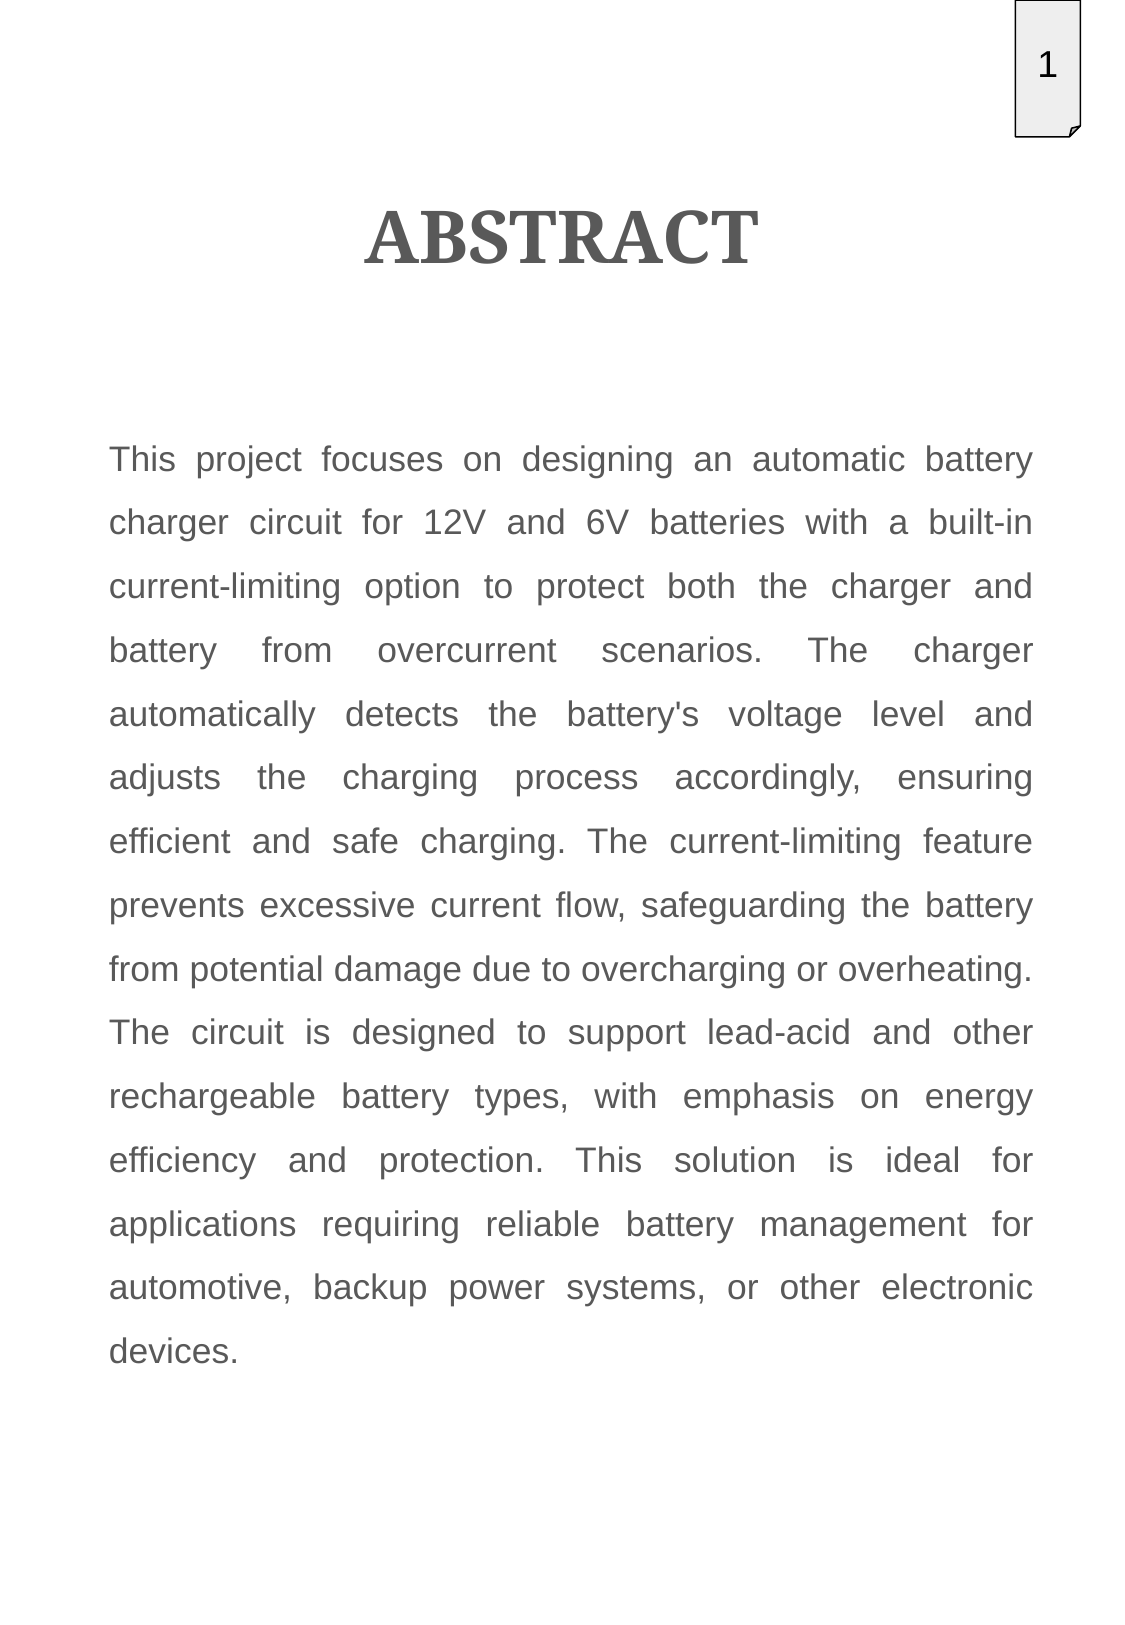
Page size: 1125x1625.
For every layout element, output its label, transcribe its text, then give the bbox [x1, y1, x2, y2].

text_box This project focuses on designing an automatic battery charger circuit for 12V and 6V batteries with a built-in current-limiting option to protect both the charger and battery from overcurrent scenarios. The charger automatically detects the battery's voltage level and adjusts the charging process accordingly, ensuring efficient and safe charging. The current-limiting feature prevents excessive current flow, safeguarding the battery from potential damage due to overcharging or overheating. The circuit is designed to support lead-acid and other rechargeable battery types, with emphasis on energy efficiency and protection. This solution is ideal for applications requiring reliable battery management for automotive, backup power systems, or other electronic devices. [94, 399, 1049, 1422]
text_box ABSTRACT [149, 176, 975, 371]
text_box 1 [1015, 0, 1081, 137]
